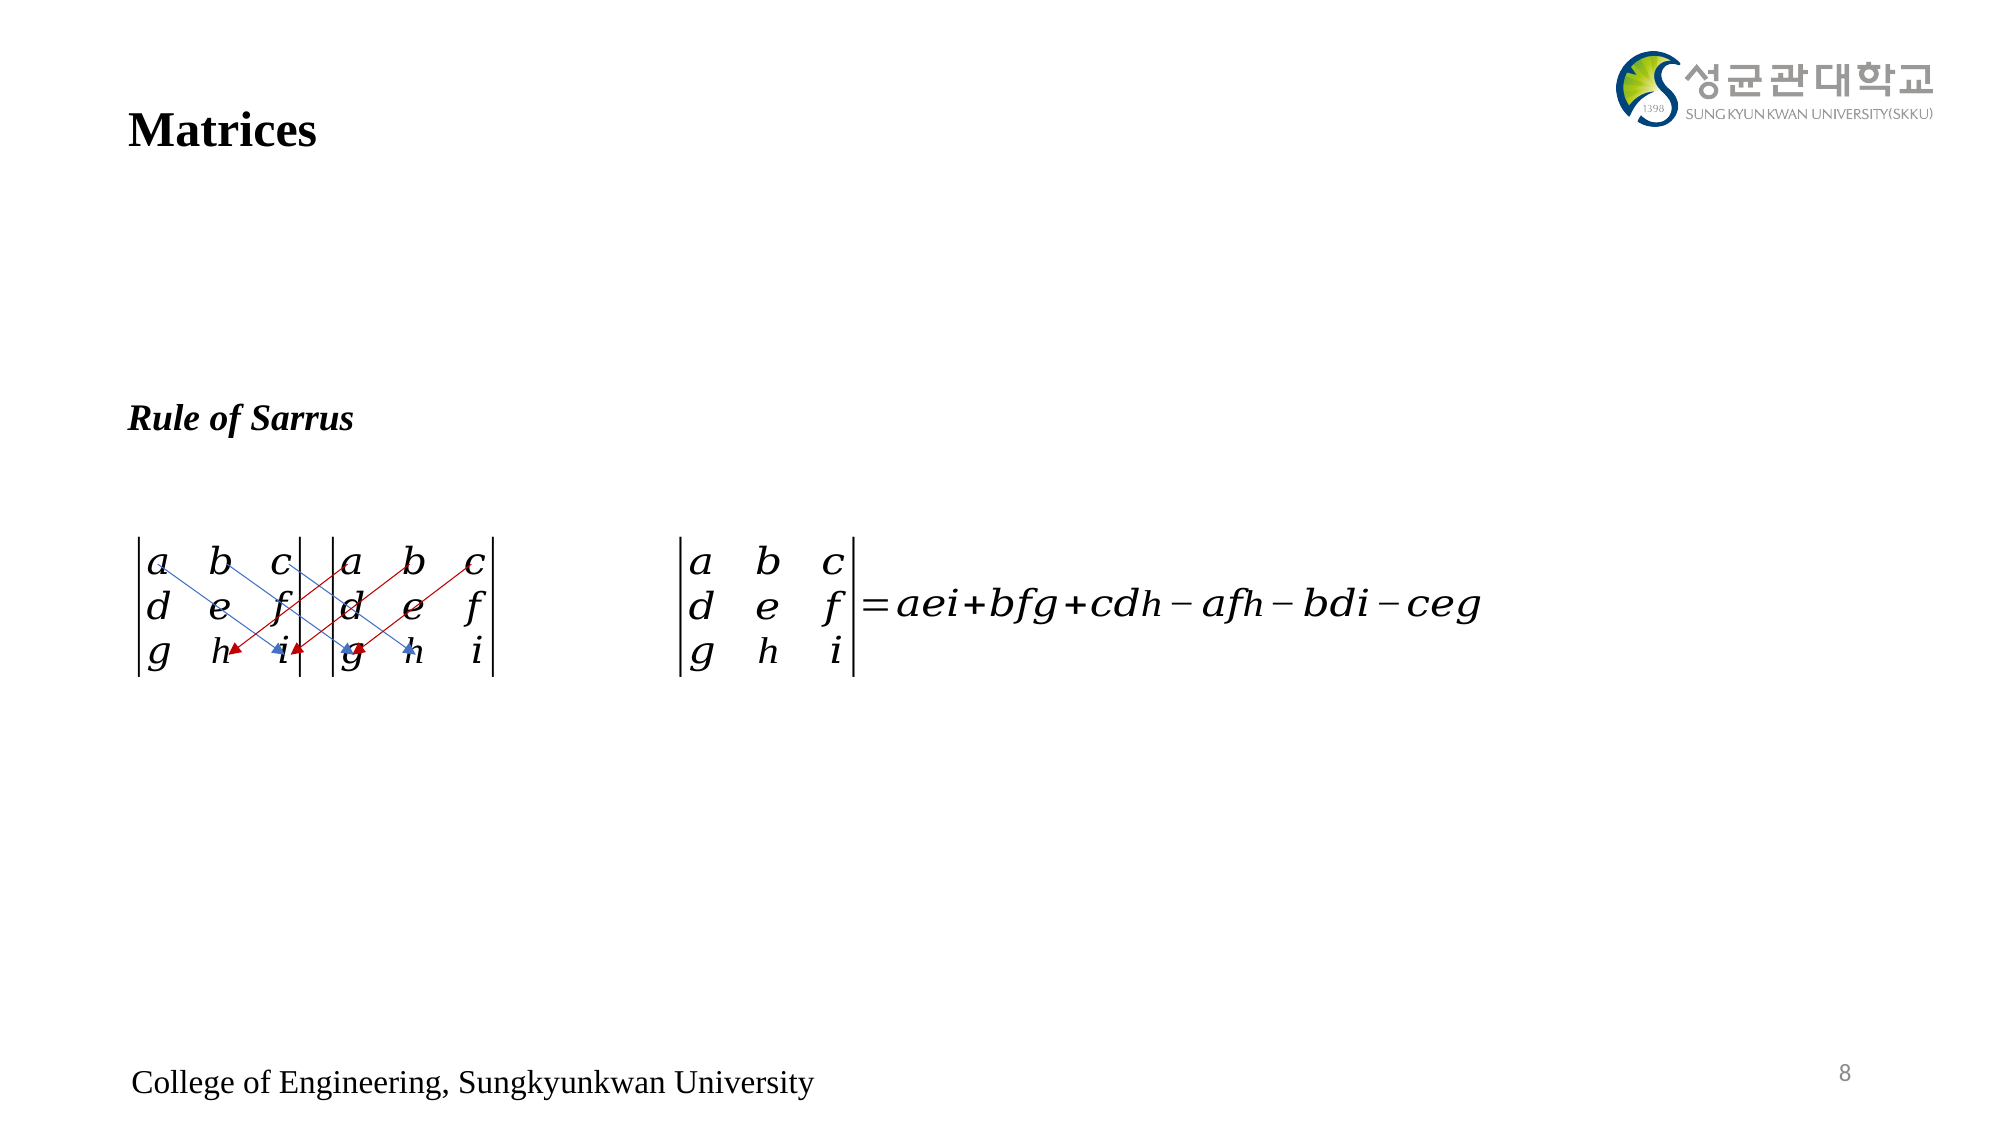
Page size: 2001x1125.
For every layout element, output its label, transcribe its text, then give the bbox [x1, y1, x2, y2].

picture [1616, 51, 1933, 127]
text_box Matrices [113, 88, 333, 164]
text_box College of Engineering, Sungkyunkwan University [116, 1053, 831, 1108]
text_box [410, 564, 472, 655]
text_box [348, 564, 410, 655]
text_box Rule of Sarrus [112, 385, 728, 446]
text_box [157, 564, 226, 655]
slide_number 8 [1416, 1042, 1867, 1102]
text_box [228, 564, 348, 655]
